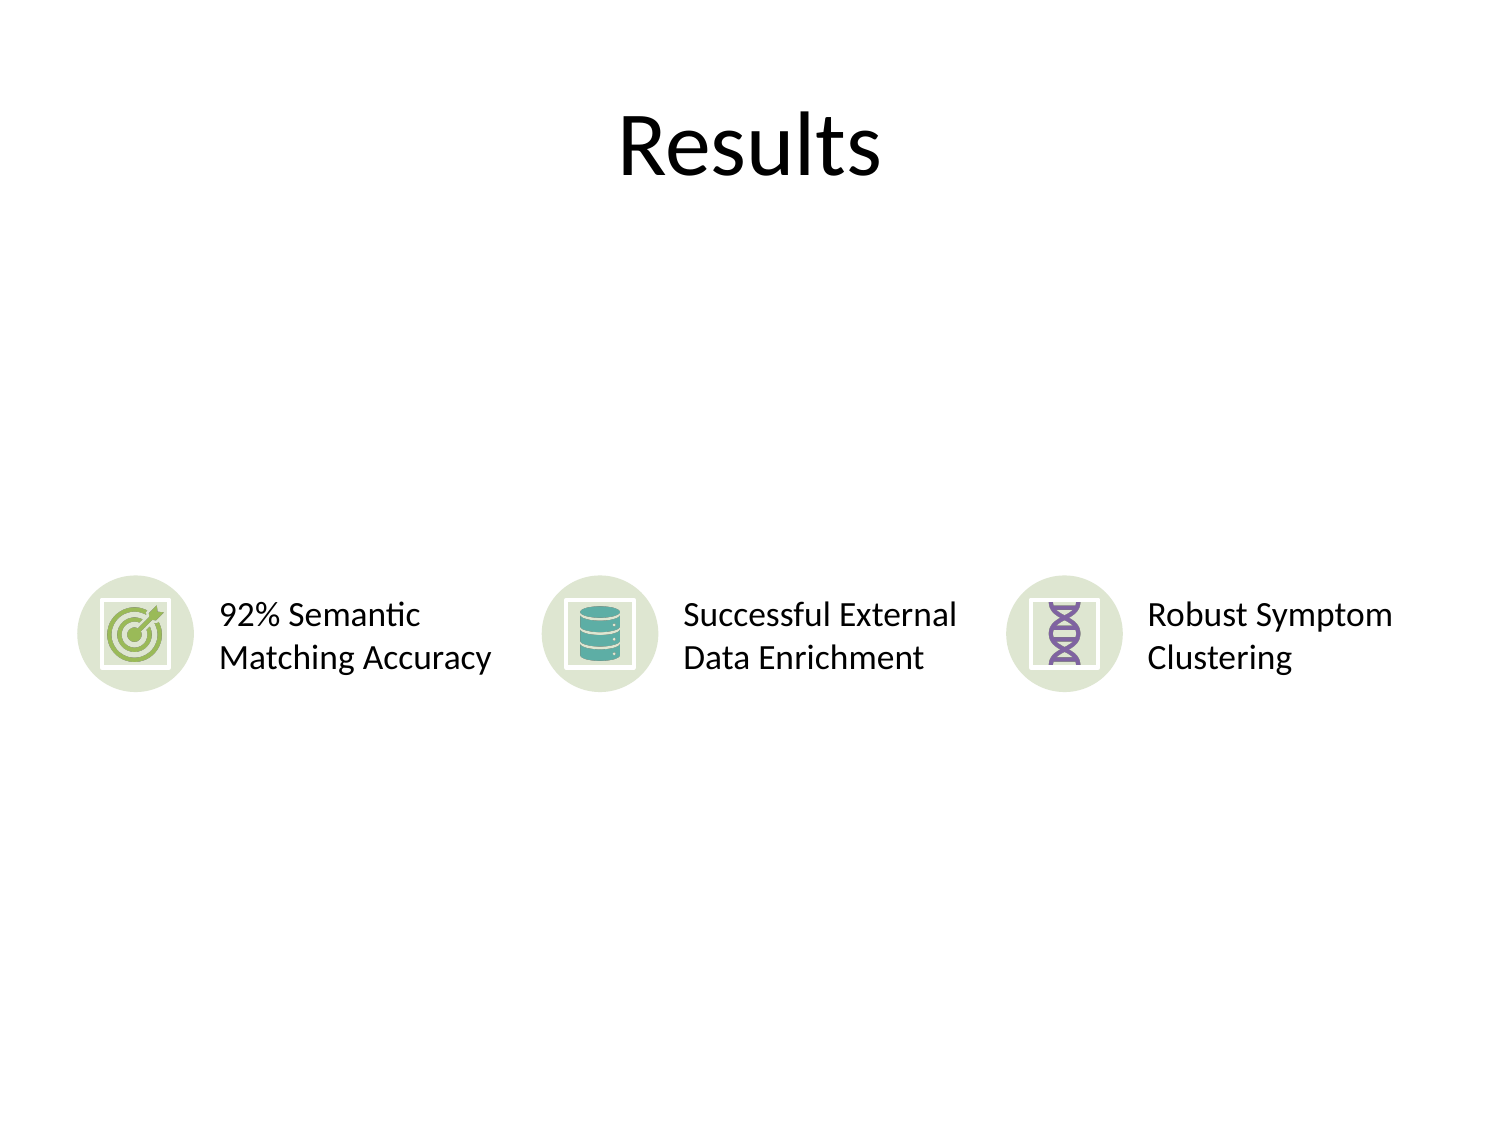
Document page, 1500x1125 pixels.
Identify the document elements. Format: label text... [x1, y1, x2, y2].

title Results [75, 45, 1425, 233]
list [74, 262, 1426, 1006]
